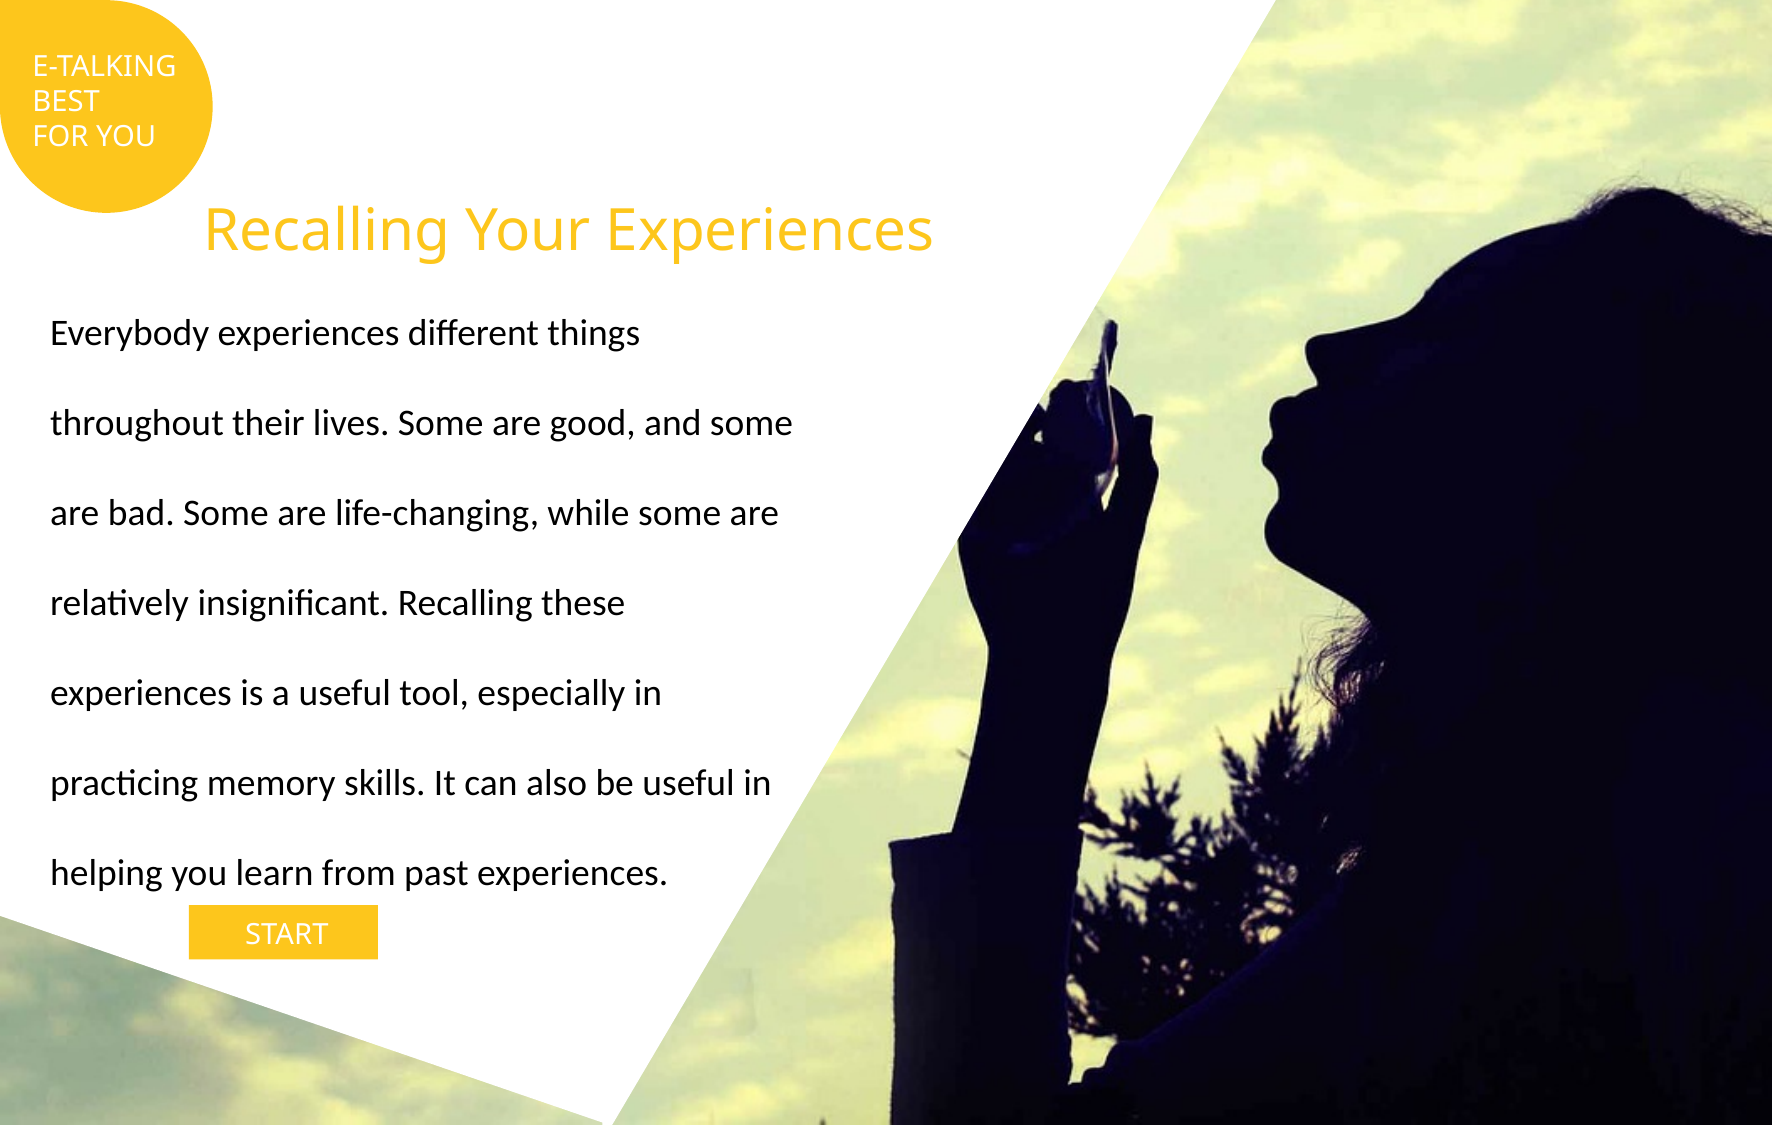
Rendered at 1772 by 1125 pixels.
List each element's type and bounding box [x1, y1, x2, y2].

picture [0, 0, 1772, 1125]
text_box [0, 0, 320, 214]
text_box [188, 904, 379, 960]
